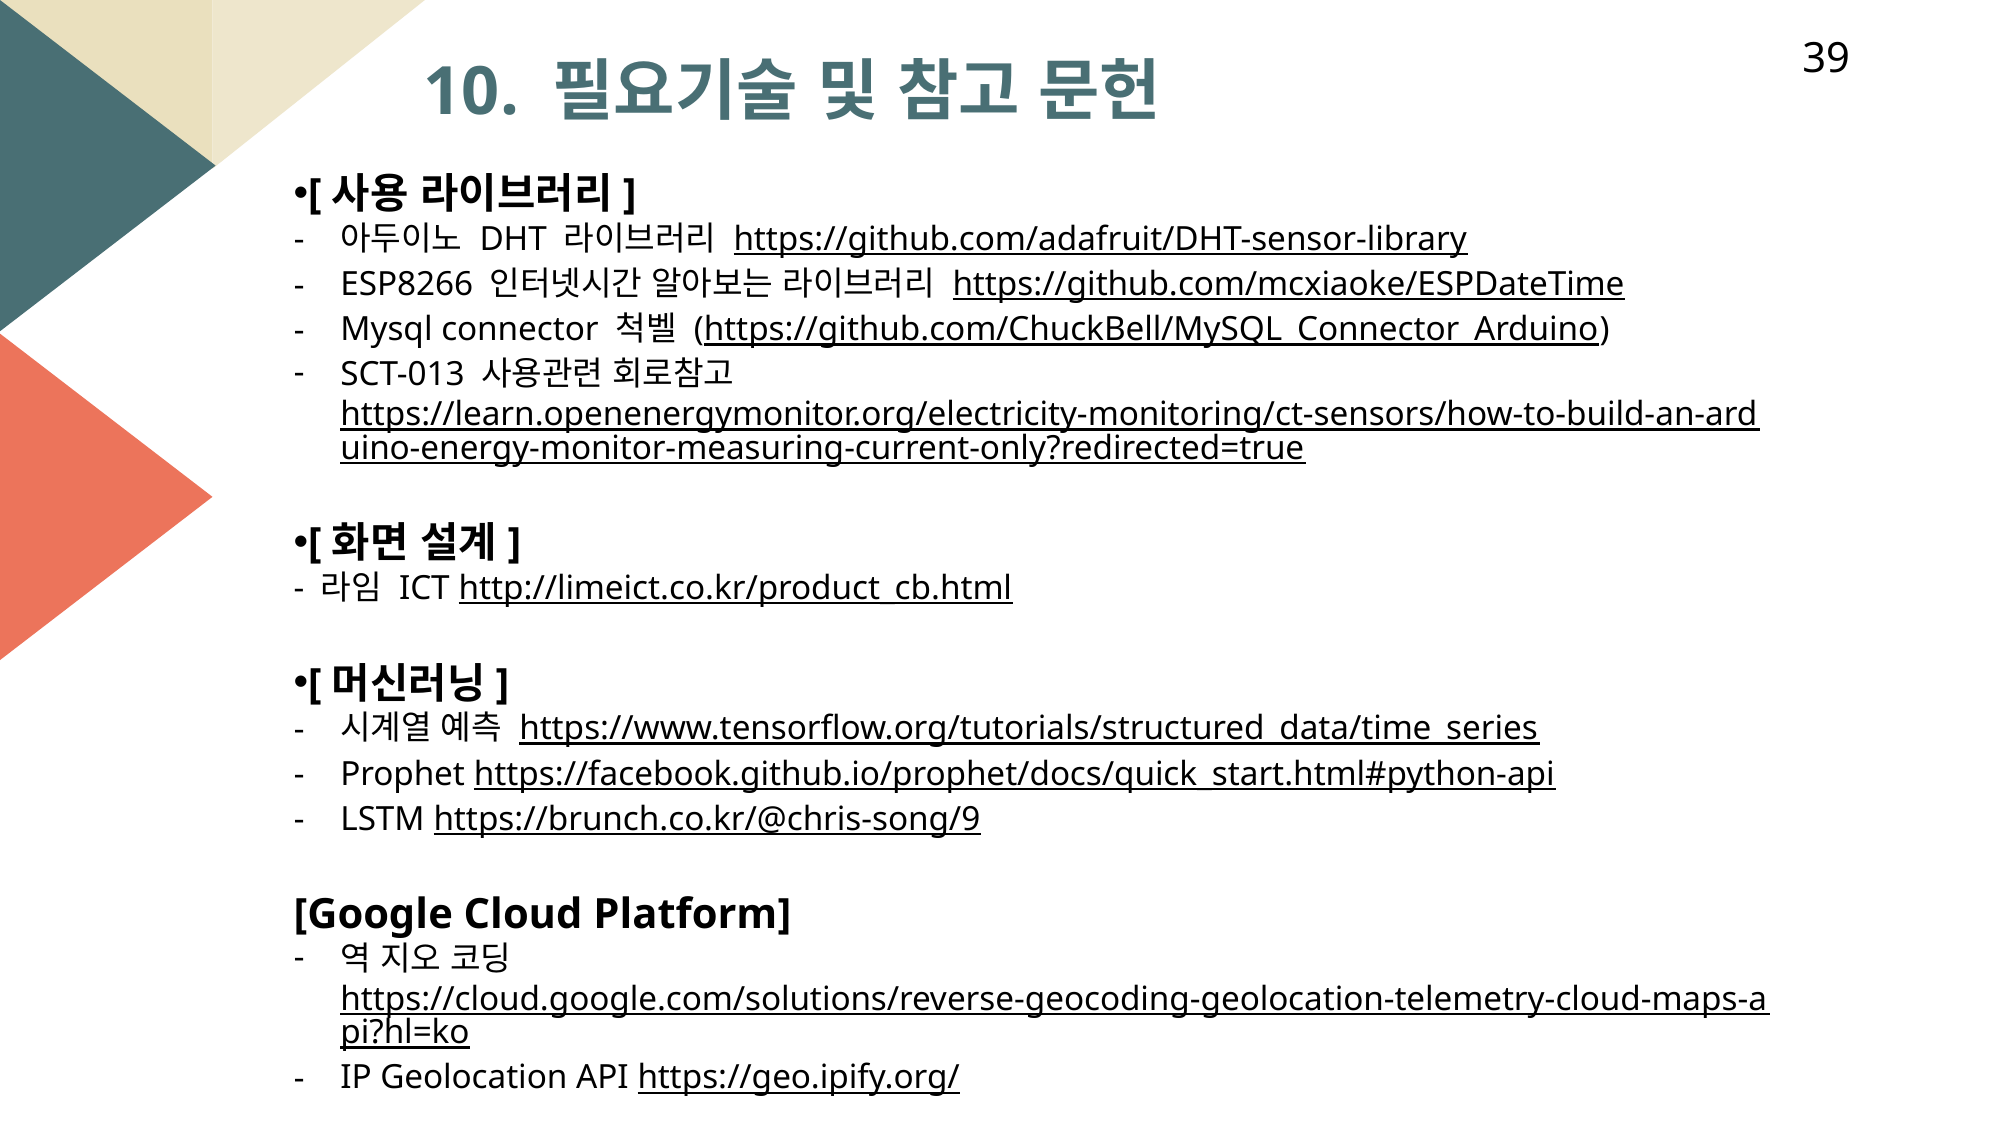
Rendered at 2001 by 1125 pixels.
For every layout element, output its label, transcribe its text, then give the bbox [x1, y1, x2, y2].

text_box [사용 라이브러리] 아두이노 DHT 라이브러리 https://github.com/adafruit/DHT-sensor-library ESP8266 인터넷시간 알아보는 라이브러리 https://github.com/mcxiaoke/ESPDateTime Mysql connector 척벨 (https://github.com/ChuckBell/MySQL_Connector_Arduino) SCT-013 사용관련 회로참고 https://learn.openenergymonitor.org/electricity-monitoring/ct-sensors/how-to-build-an-arduino-energy-monitor-measuring-current-only?redirected=true [화면 설계] - 라임 ICT http://limeict.co.kr/product_cb.html [머신러닝] 시계열 예측 https://www.tensorflow.org/tutorials/structured_data/time_series Prophet https://facebook.github.io/prophet/docs/quick_start.html#python-api LSTM https://brunch.co.kr/@chris-song/9 [Google Cloud Platform] 역 지오 코딩 https://cloud.google.com/solutions/reverse-geocoding-geolocation-telemetry-cloud-maps-api?hl=ko IP Geolocation API https://geo.ipify.org/ [278, 159, 1788, 1042]
text_box 10. 필요기술 및 참고 문헌 [408, 49, 1318, 138]
slide_number 39 [1787, 24, 1981, 85]
